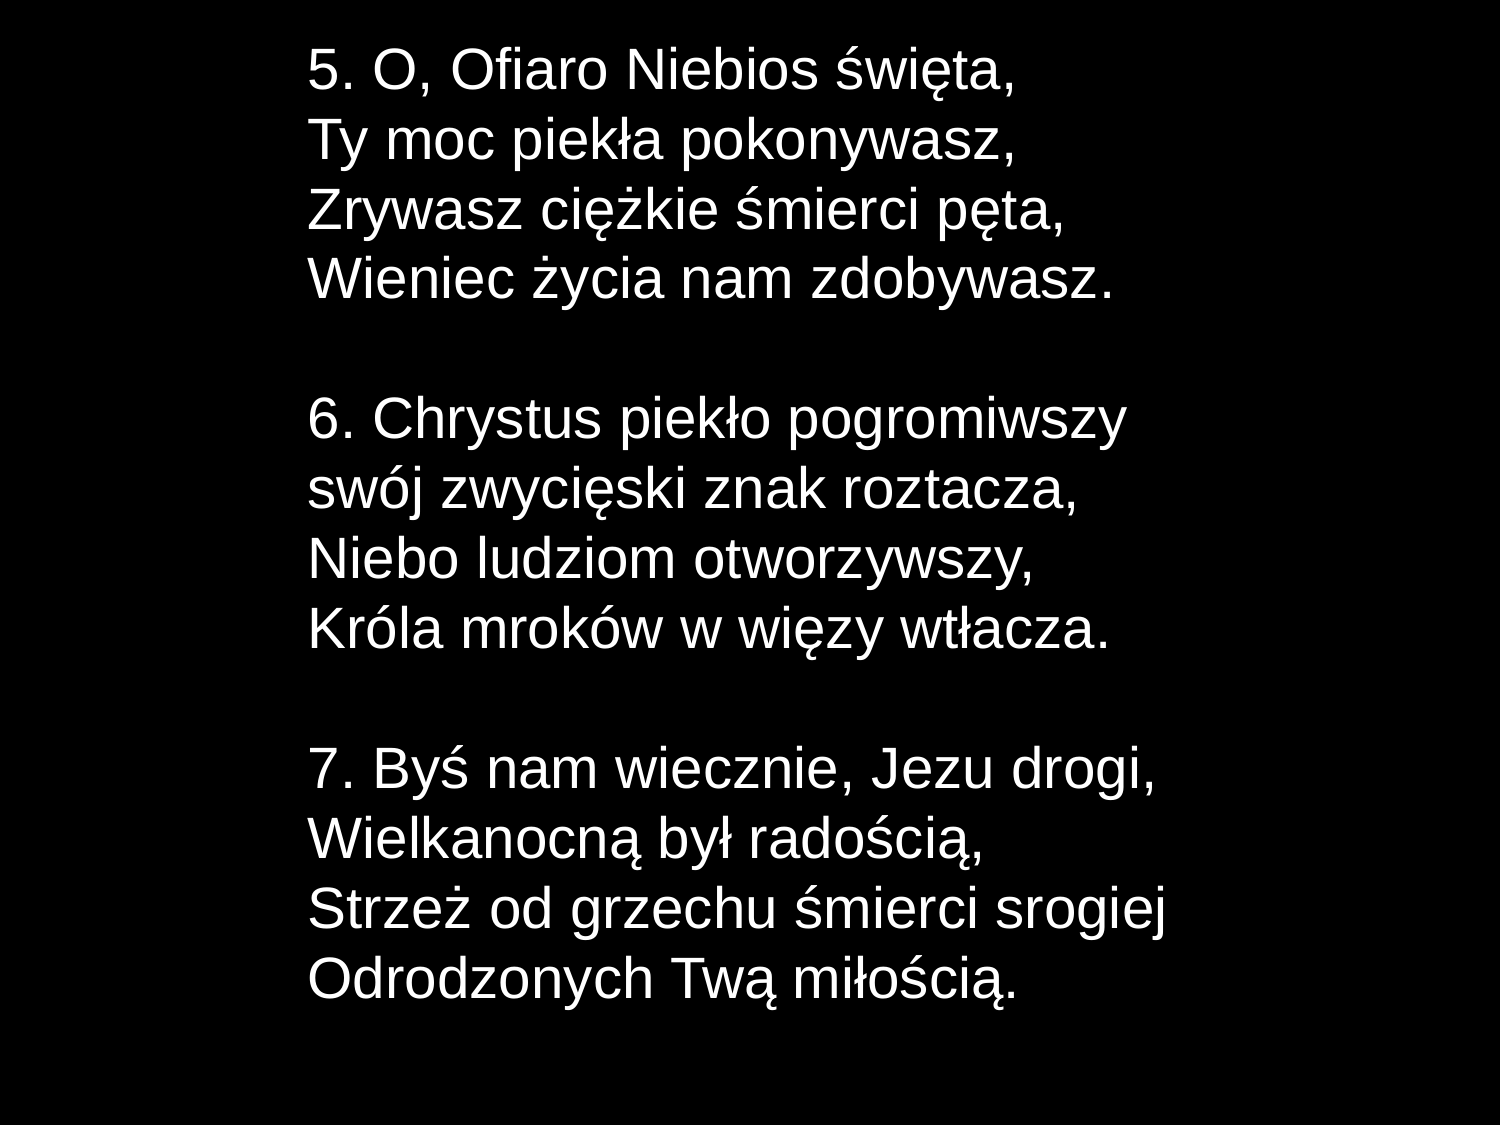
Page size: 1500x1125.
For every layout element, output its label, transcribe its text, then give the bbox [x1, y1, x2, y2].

text_box 5. O, Ofiaro Niebios święta, Ty moc piekła pokonywasz, Zrywasz ciężkie śmierci pęta, Wieniec życia nam zdobywasz. 6. Chrystus piekło pogromiwszy swój zwycięski znak roztacza, Niebo ludziom otworzywszy, Króla mroków w więzy wtłacza. 7. Byś nam wiecznie, Jezu drogi, Wielkanocną był radością, Strzeż od grzechu śmierci srogiej Odrodzonych Twą miłością. [292, 23, 1348, 1018]
